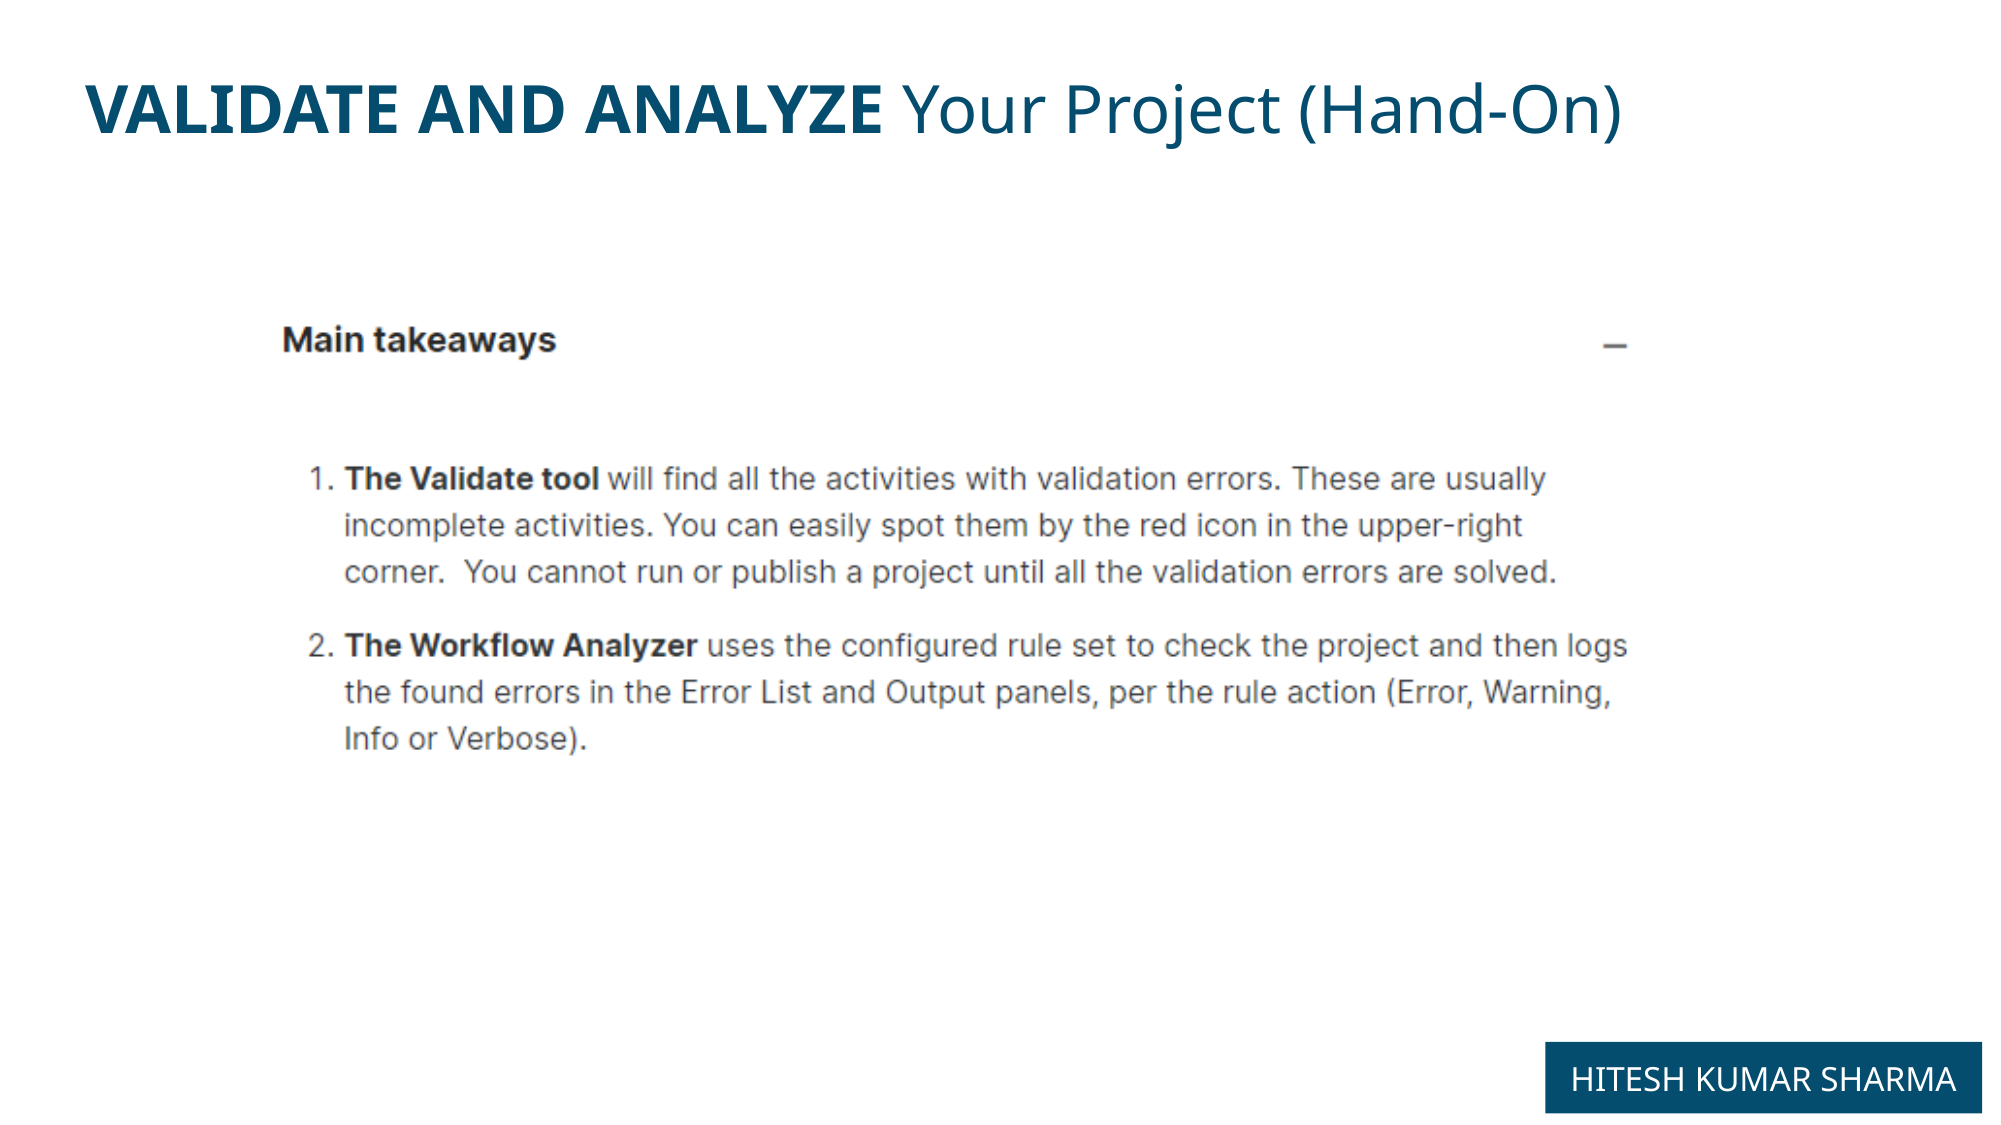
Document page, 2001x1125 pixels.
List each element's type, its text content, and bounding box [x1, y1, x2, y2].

footer HITESH KUMAR SHARMA [1545, 1041, 1983, 1114]
text_box VALIDATE AND ANALYZE Your Project (Hand-On) [85, 66, 1841, 158]
picture [271, 301, 1656, 816]
